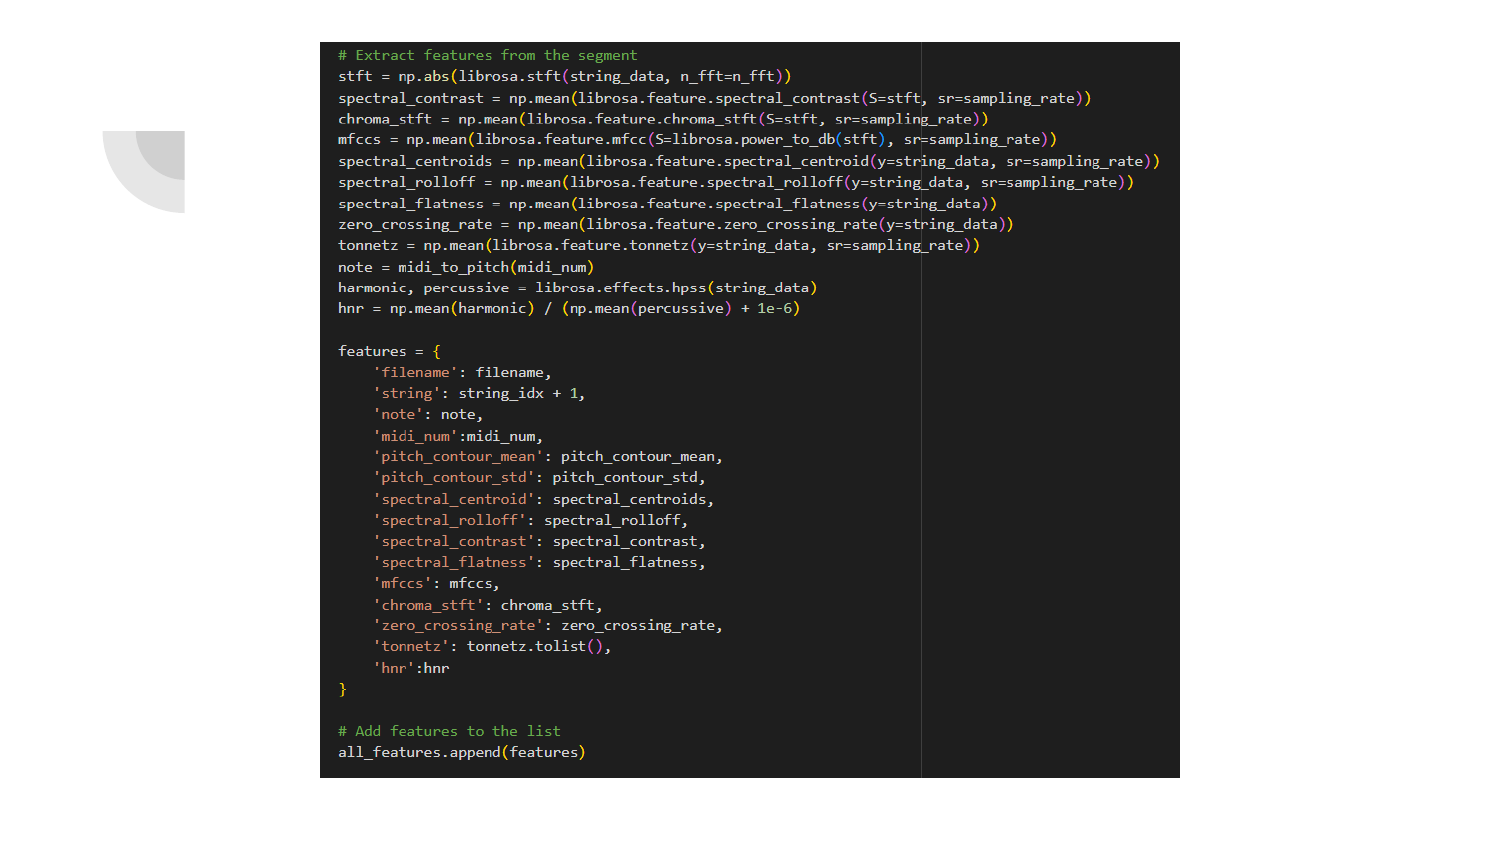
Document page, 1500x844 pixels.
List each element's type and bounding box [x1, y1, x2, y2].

picture [320, 42, 1180, 778]
